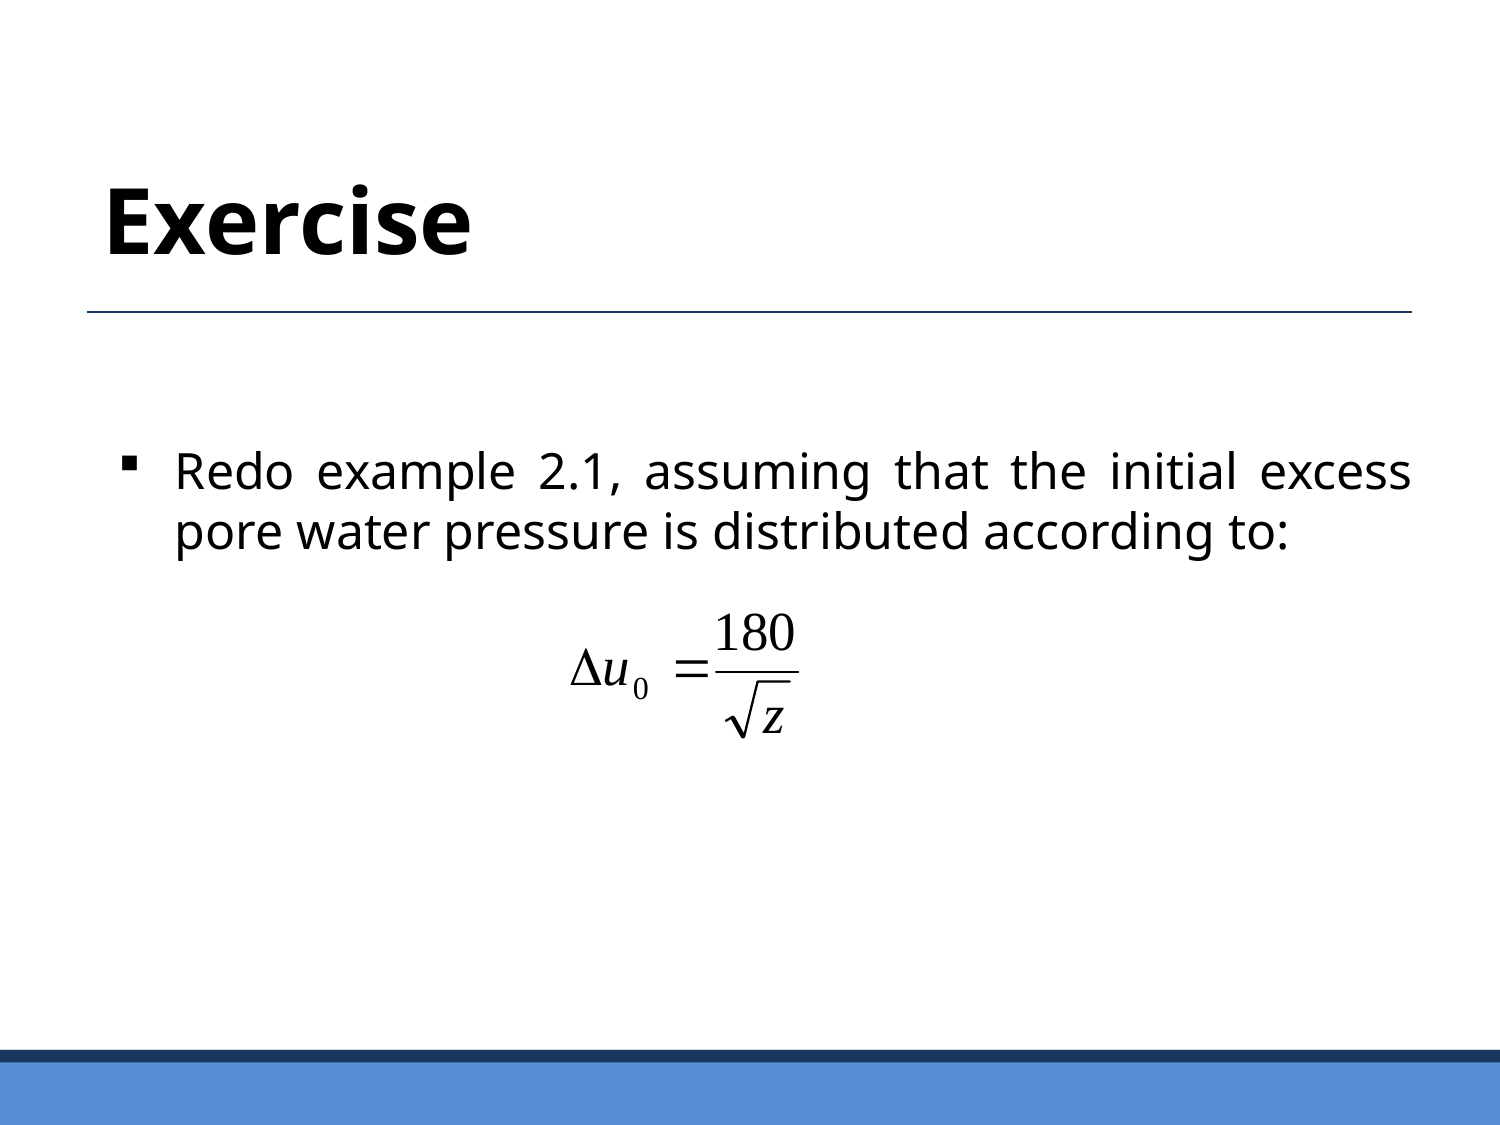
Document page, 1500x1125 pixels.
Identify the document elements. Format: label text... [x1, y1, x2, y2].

text_box Exercise [87, 124, 1438, 313]
text_box [0, 1064, 1500, 1125]
text_box [0, 1048, 1500, 1064]
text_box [560, 598, 809, 750]
list Redo example 2.1, assuming that the initial excess pore water pressure is distributed according to: [103, 362, 1429, 1001]
